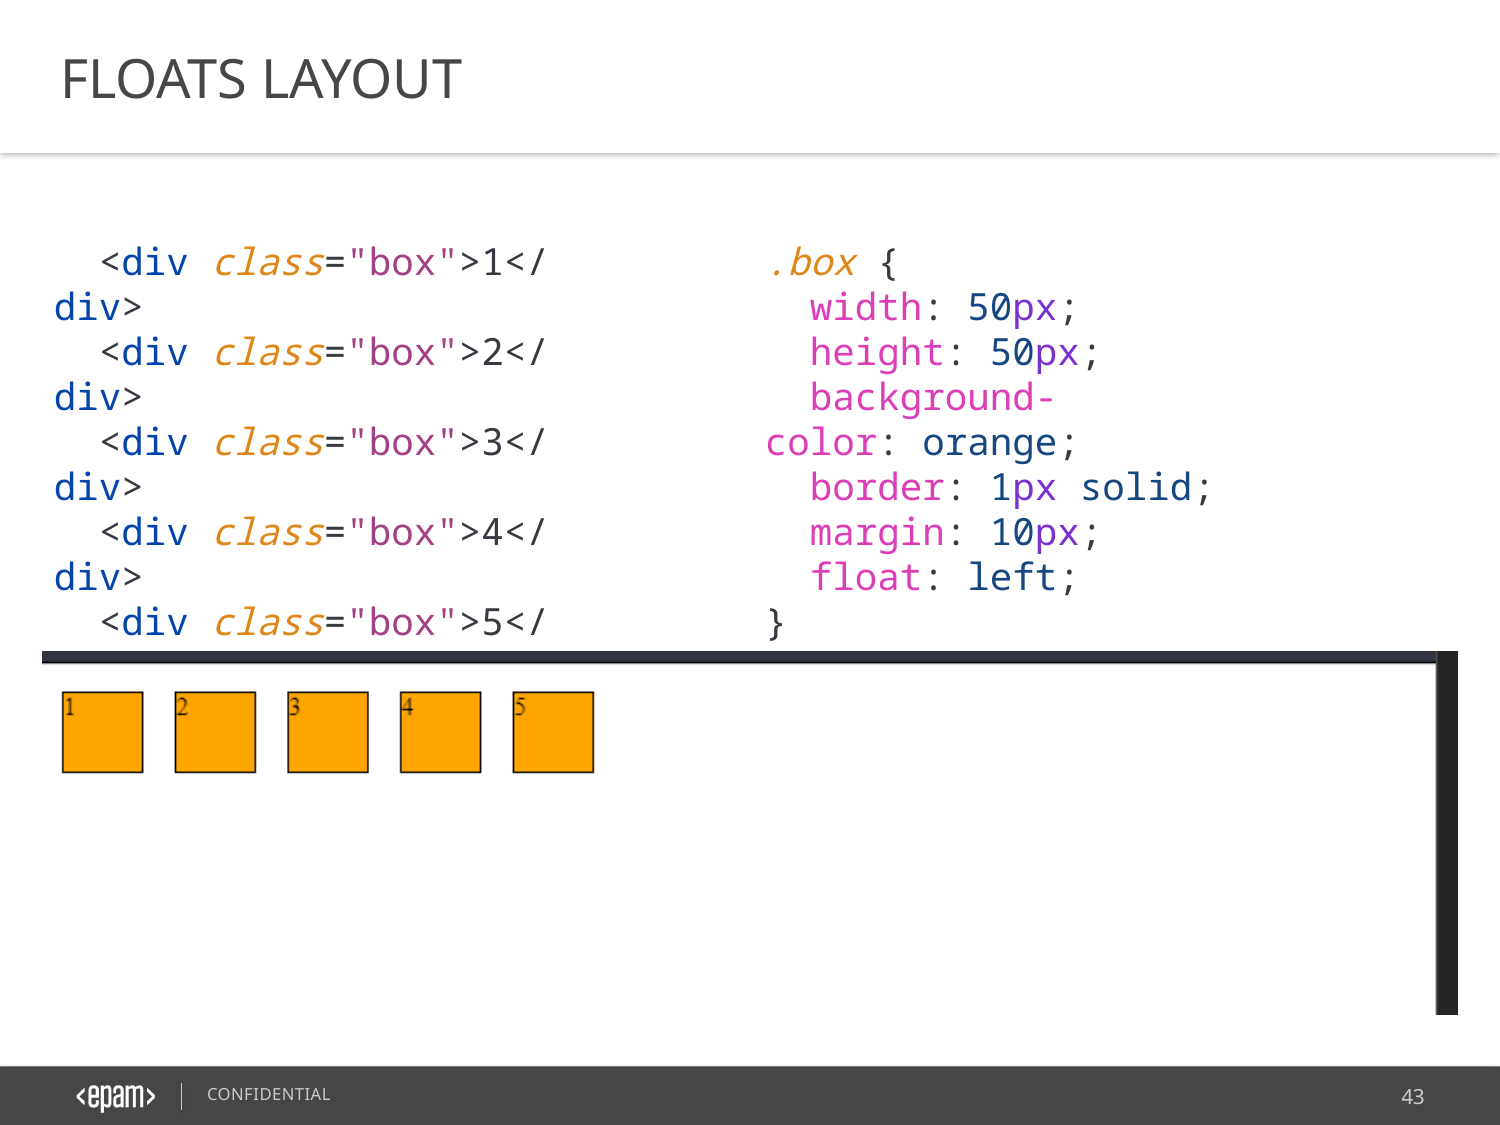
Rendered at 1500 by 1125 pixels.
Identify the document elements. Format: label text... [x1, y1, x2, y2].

picture [76, 1085, 155, 1113]
list FLOATS LAYOUT [0, 0, 1500, 153]
picture [42, 651, 1458, 1015]
text_box .box { width: 50px; height: 50px; background-color: orange; border: 1px solid; margin: 10px; float: left; } [750, 230, 1340, 650]
text_box <div class="box">1</div> <div class="box">2</div> <div class="box">3</div> <div class="box">4</div> <div class="box">5</div> [39, 230, 629, 653]
